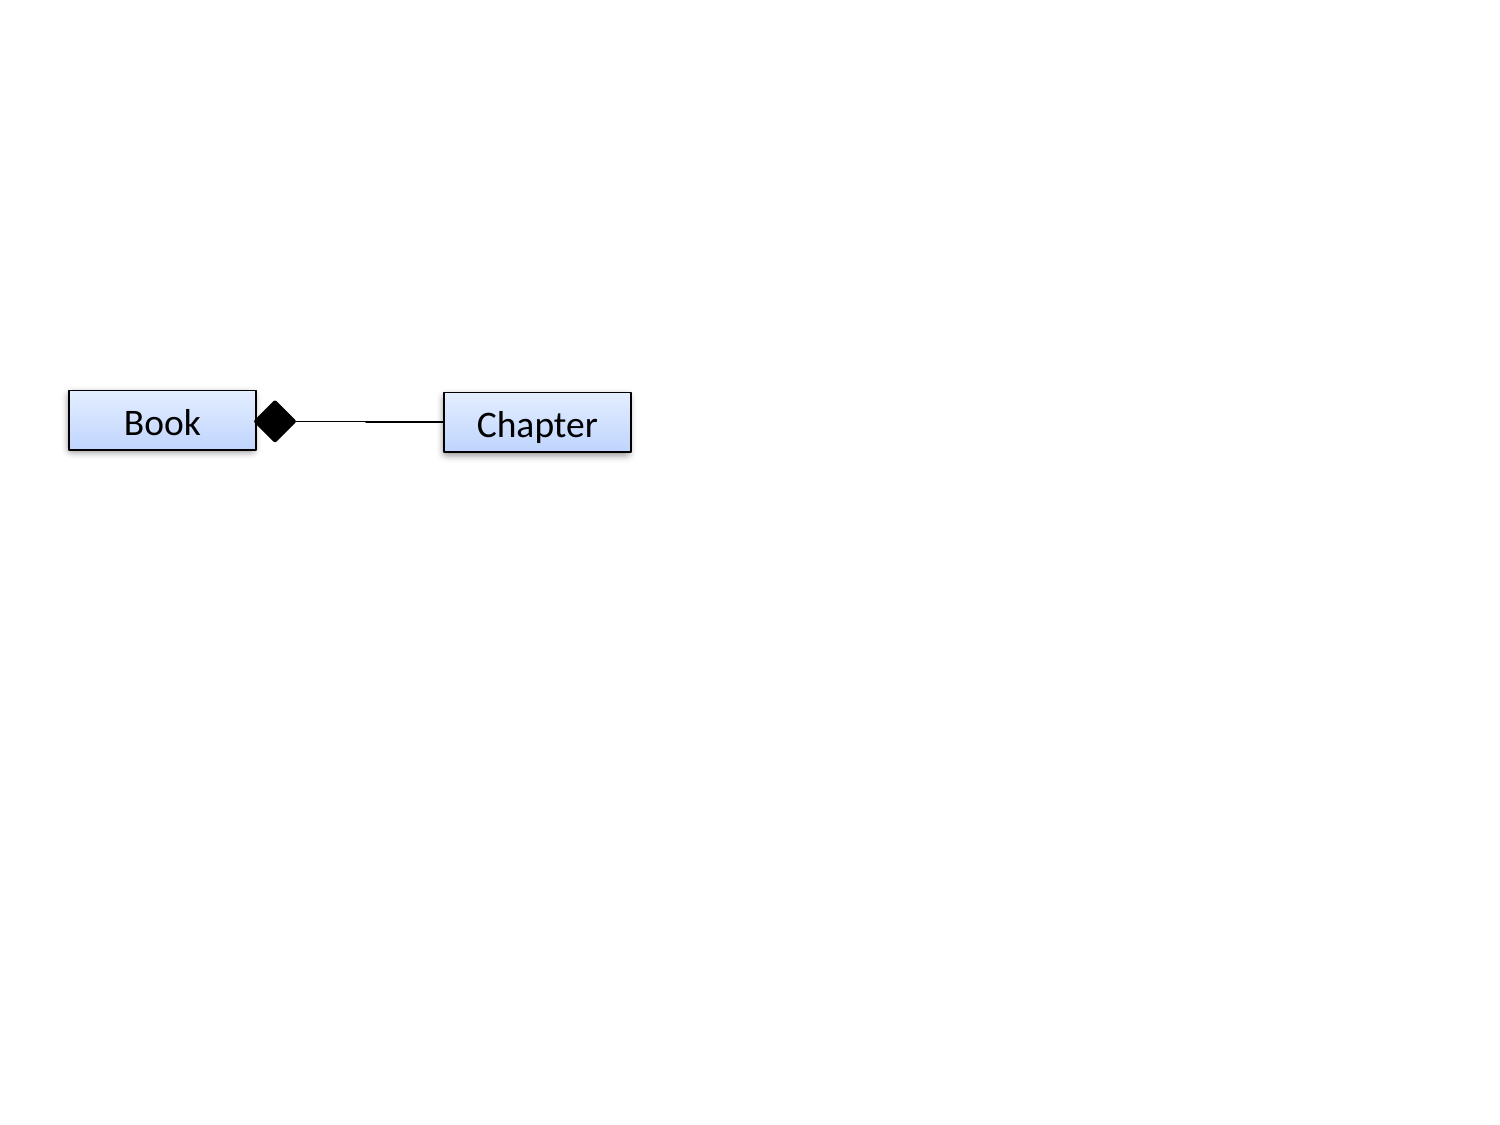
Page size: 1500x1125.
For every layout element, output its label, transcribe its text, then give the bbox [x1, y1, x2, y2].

text_box [254, 400, 295, 443]
text_box Chapter [443, 392, 632, 453]
text_box Book [68, 390, 257, 451]
